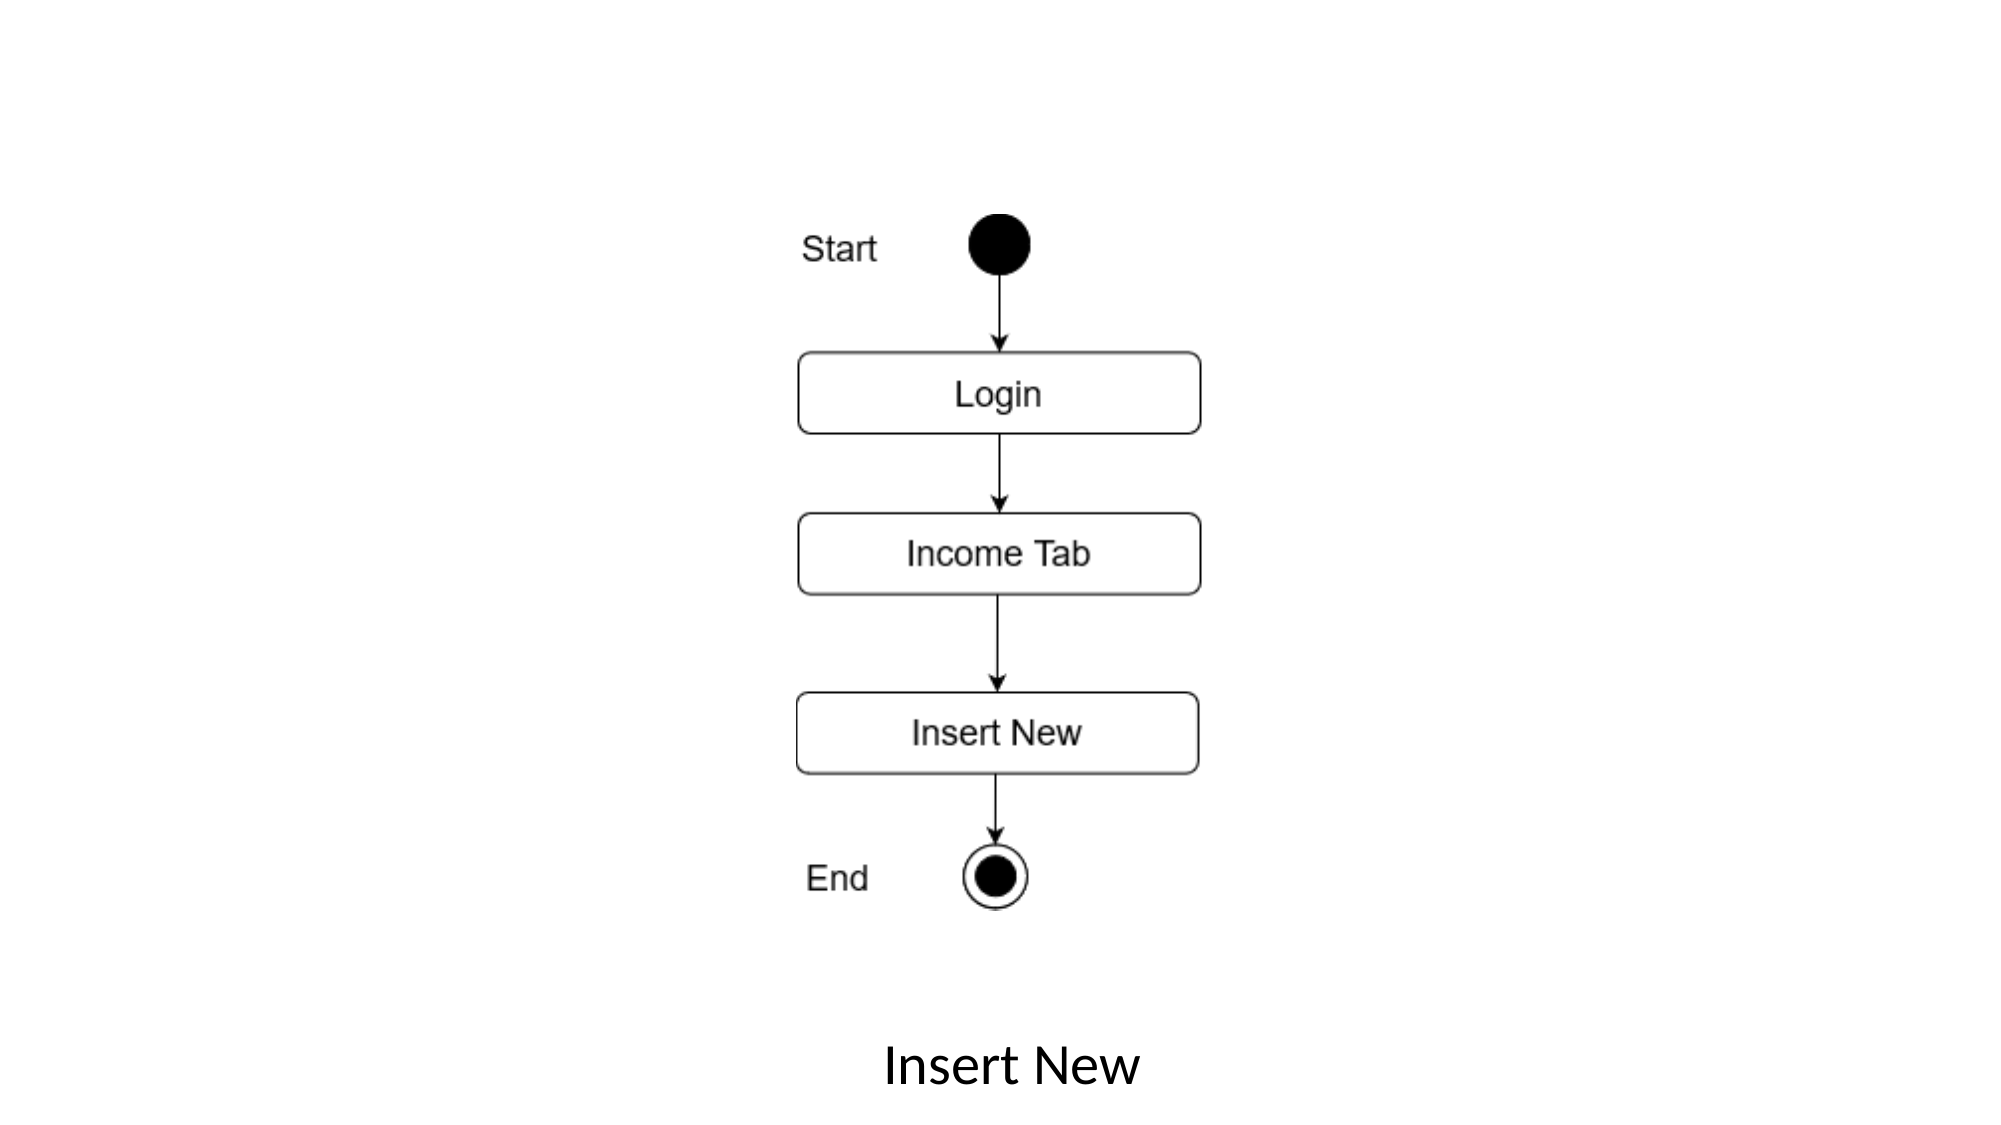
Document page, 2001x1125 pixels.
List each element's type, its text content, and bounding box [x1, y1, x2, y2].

text_box Insert New [868, 1019, 1157, 1104]
picture [796, 214, 1204, 911]
